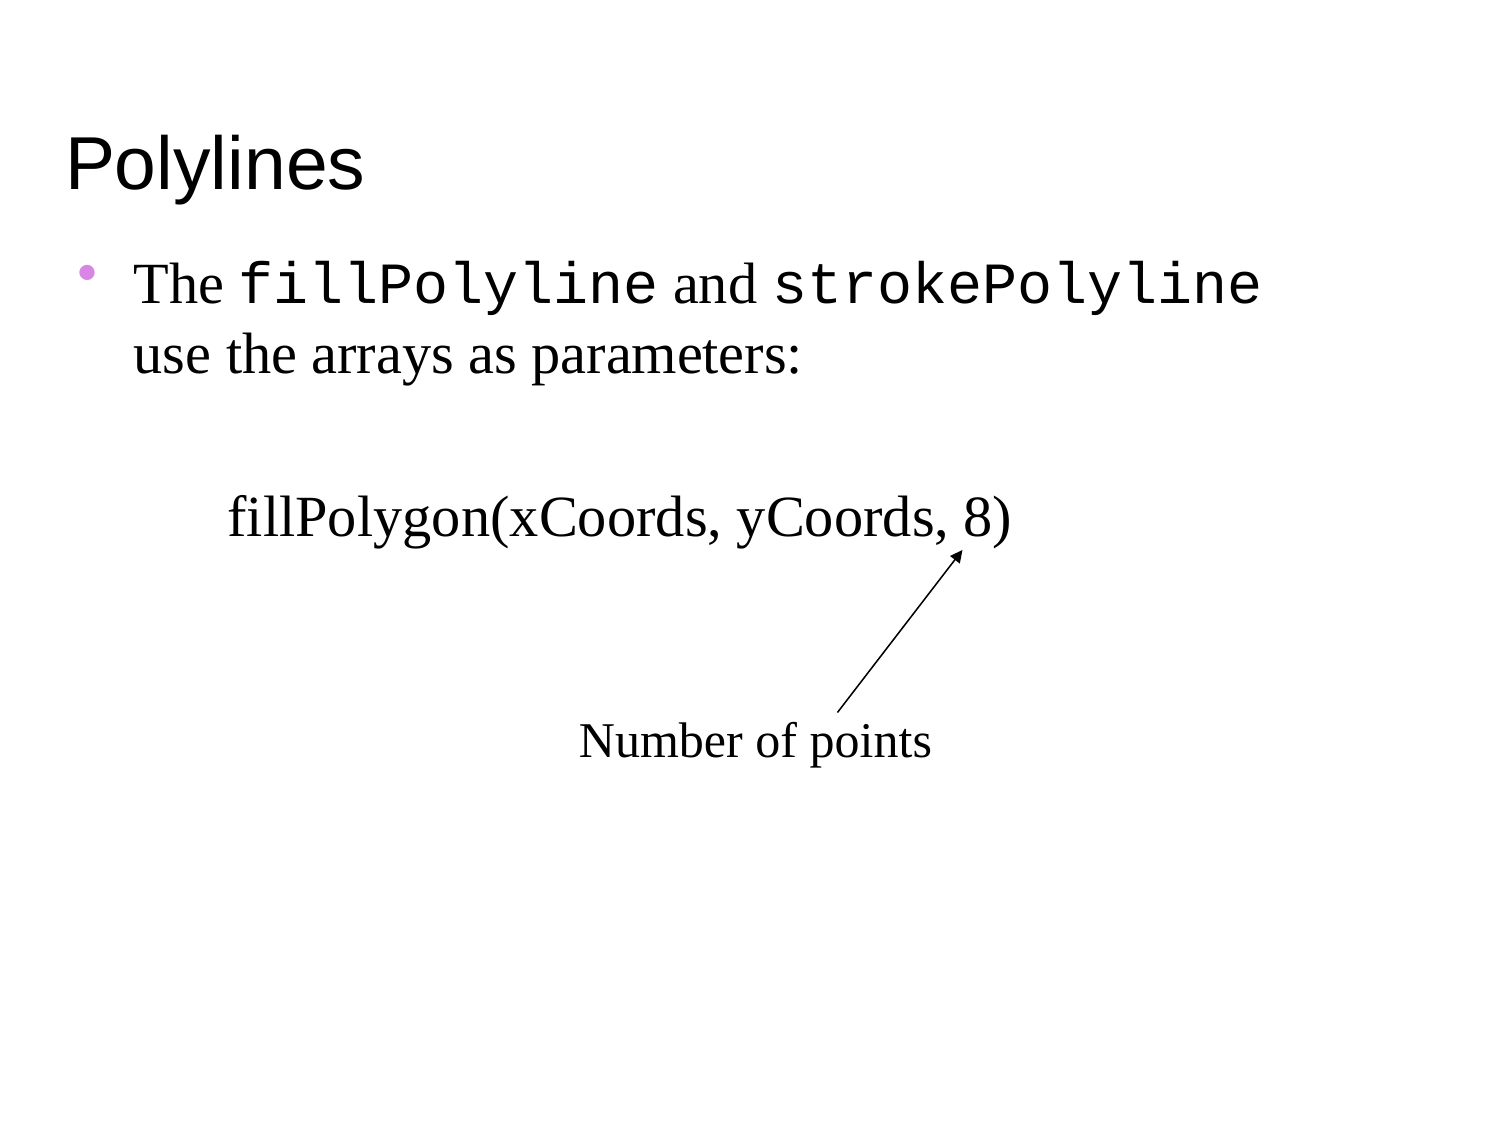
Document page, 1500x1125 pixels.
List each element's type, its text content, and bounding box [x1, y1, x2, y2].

text_box Number of points [564, 699, 948, 775]
list The fillPolyline and strokePolyline use the arrays as parameters: fillPolygon(xCoords, yCoords, 8) [62, 237, 1338, 613]
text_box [837, 549, 963, 713]
title Polylines [49, 49, 1463, 213]
